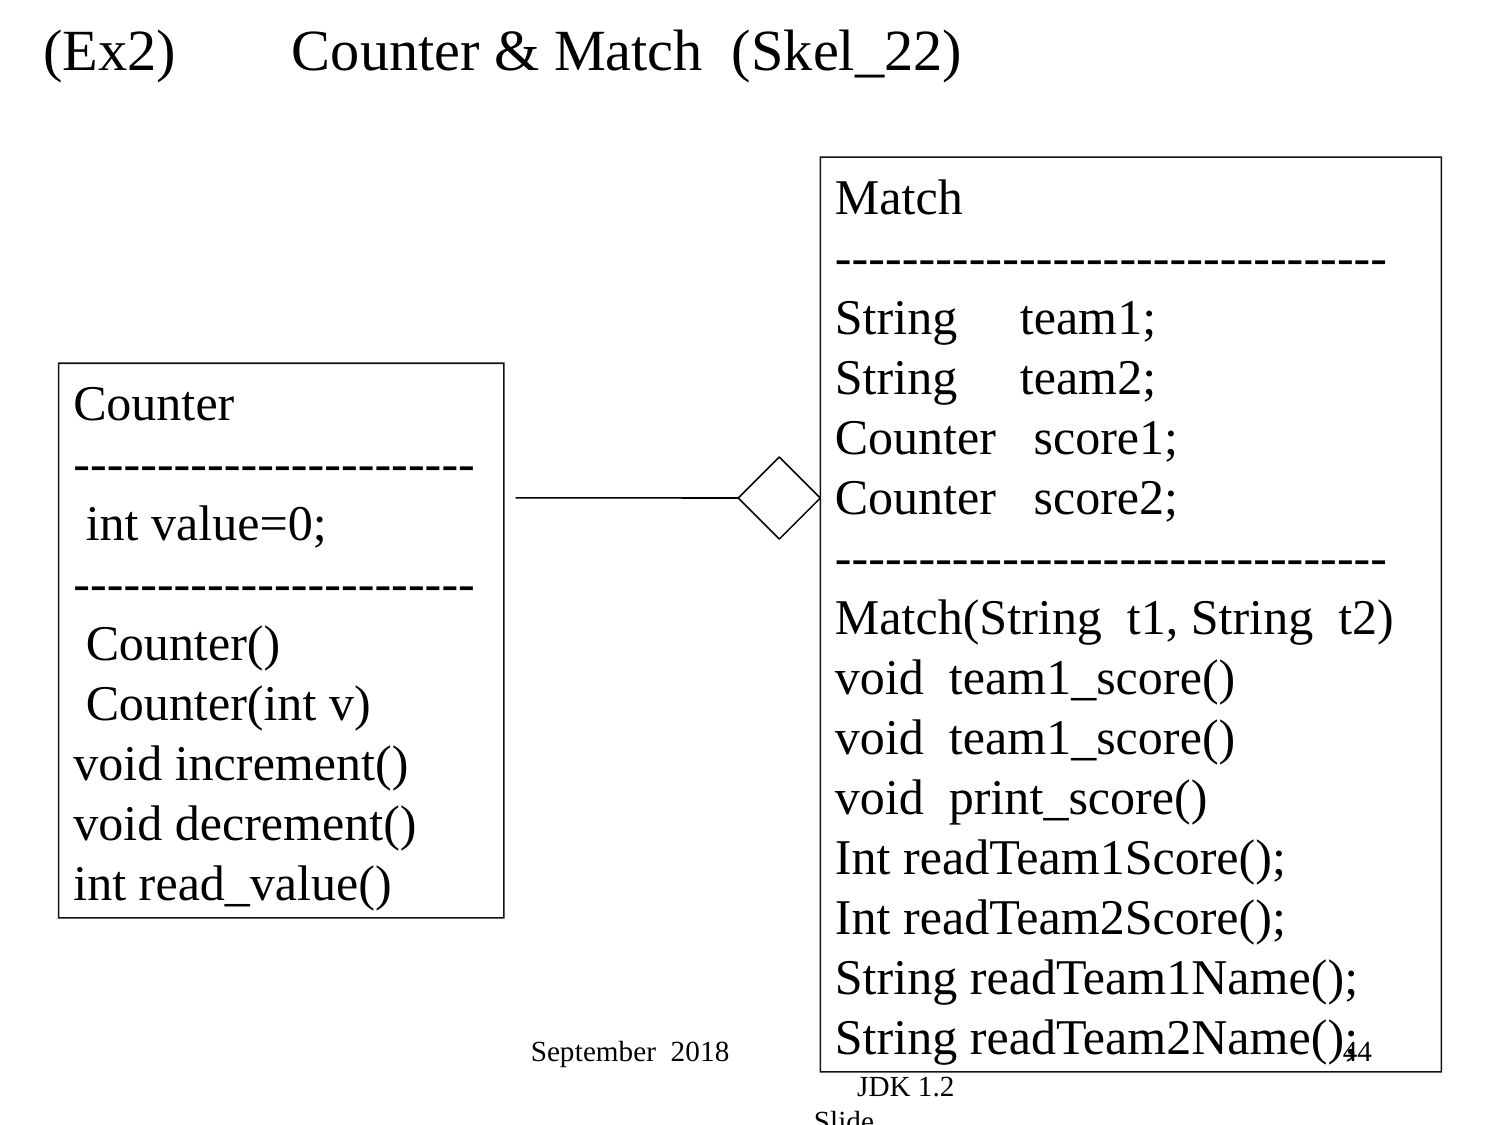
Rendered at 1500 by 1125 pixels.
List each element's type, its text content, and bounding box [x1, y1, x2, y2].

text_box Counter ------------------------ int value=0; ------------------------ Counter() Counter(int v) void increment() void decrement() int read_value() [58, 363, 504, 918]
slide_number 44 [1074, 1024, 1388, 1101]
text_box Match --------------------------------- String team1; String team2; Counter score1; Counter score2; --------------------------------- Match(String t1, String t2) void team1_score() void team1_score() void print_score() Int readTeam1Score(); Int readTeam2Score(); String readTeam1Name(); String readTeam2Name(); [820, 157, 1442, 1072]
footer September 2018 JDK 1.2 Slide [512, 1024, 988, 1101]
text_box [739, 457, 821, 540]
text_box (Ex2) Counter & Match (Skel_22) [27, 4, 1309, 893]
